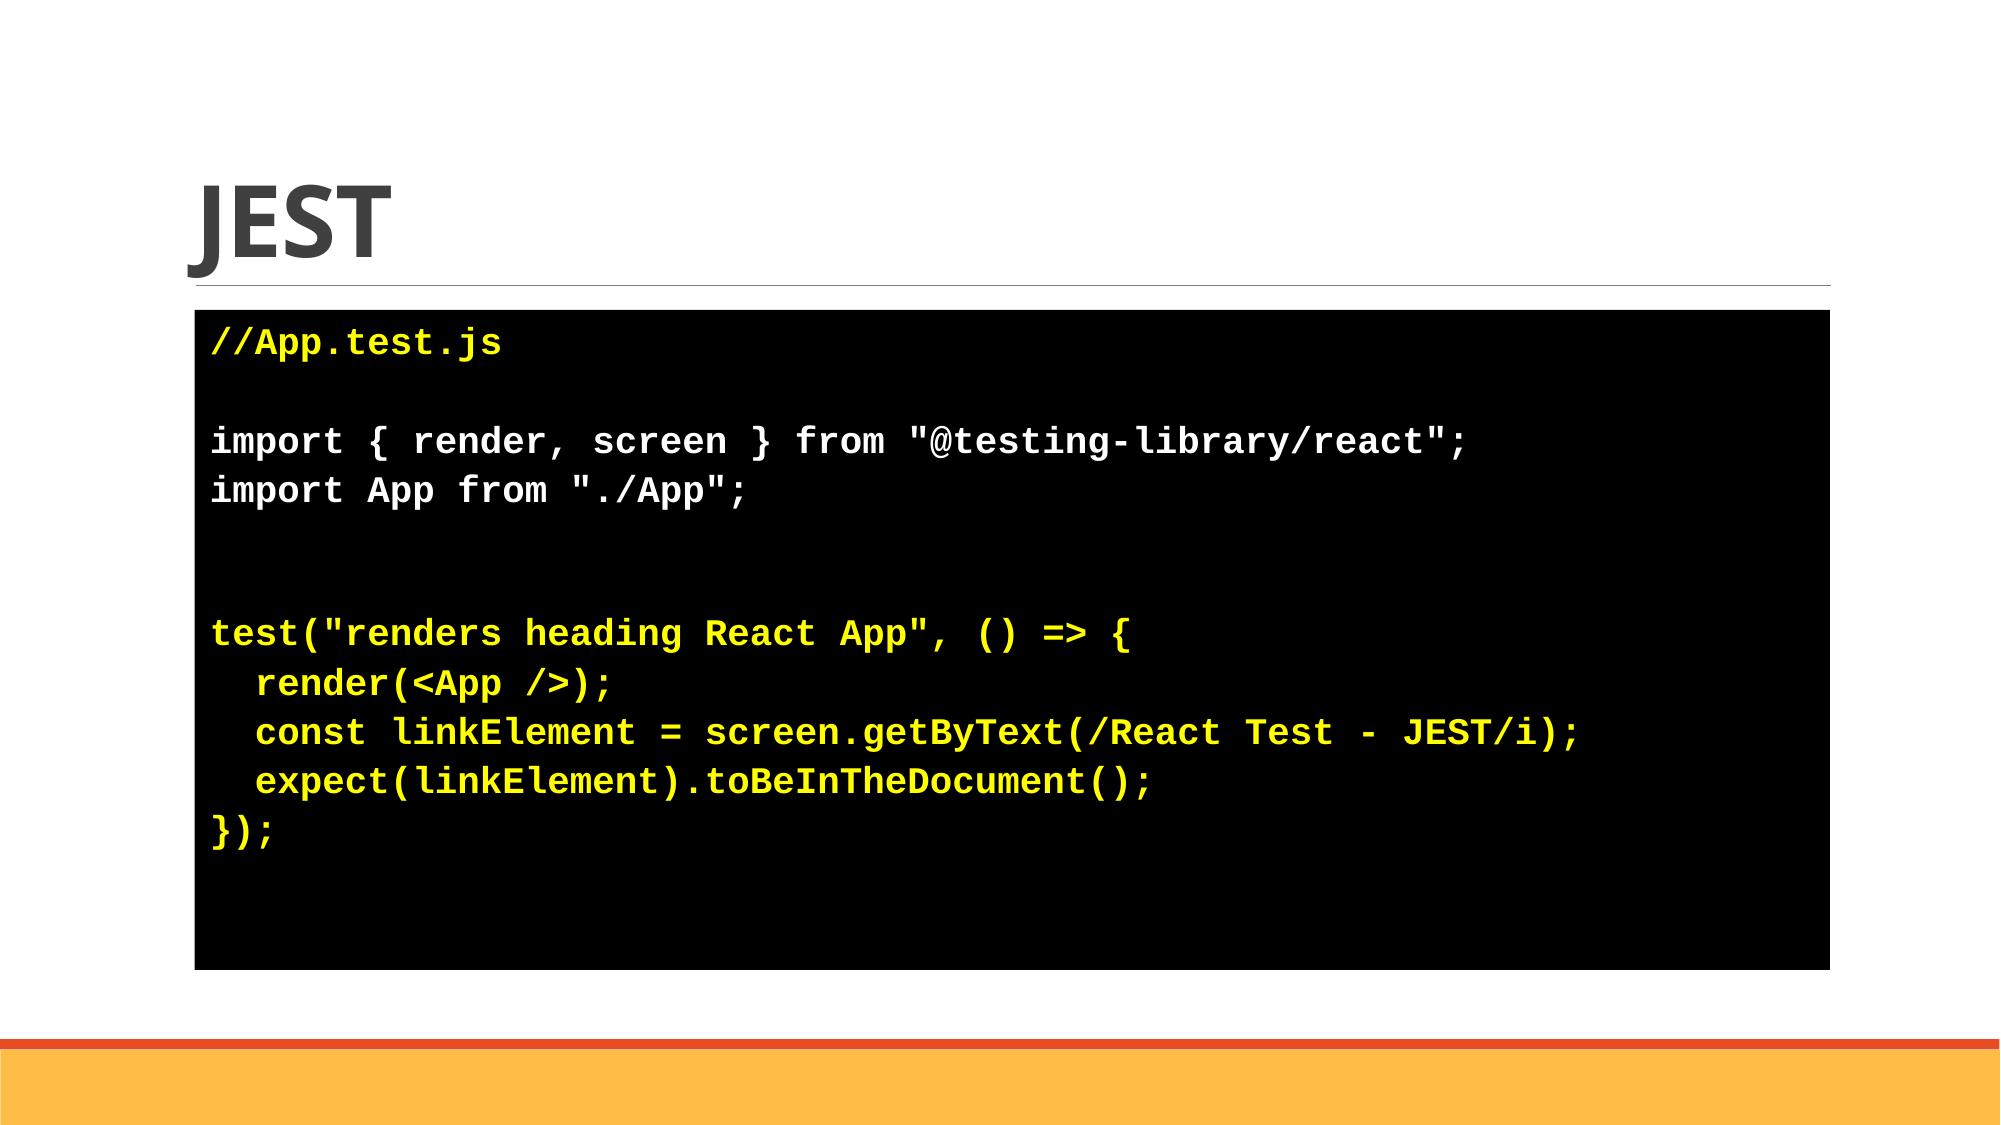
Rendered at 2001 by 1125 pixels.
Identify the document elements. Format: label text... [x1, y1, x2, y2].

text_box //App.test.js import { render, screen } from "@testing-library/react"; import App from "./App"; test("renders heading React App", () => { render(<App />); const linkElement = screen.getByText(/React Test - JEST/i); expect(linkElement).toBeInTheDocument(); }); [194, 309, 1830, 970]
title JEST [180, 47, 1830, 285]
